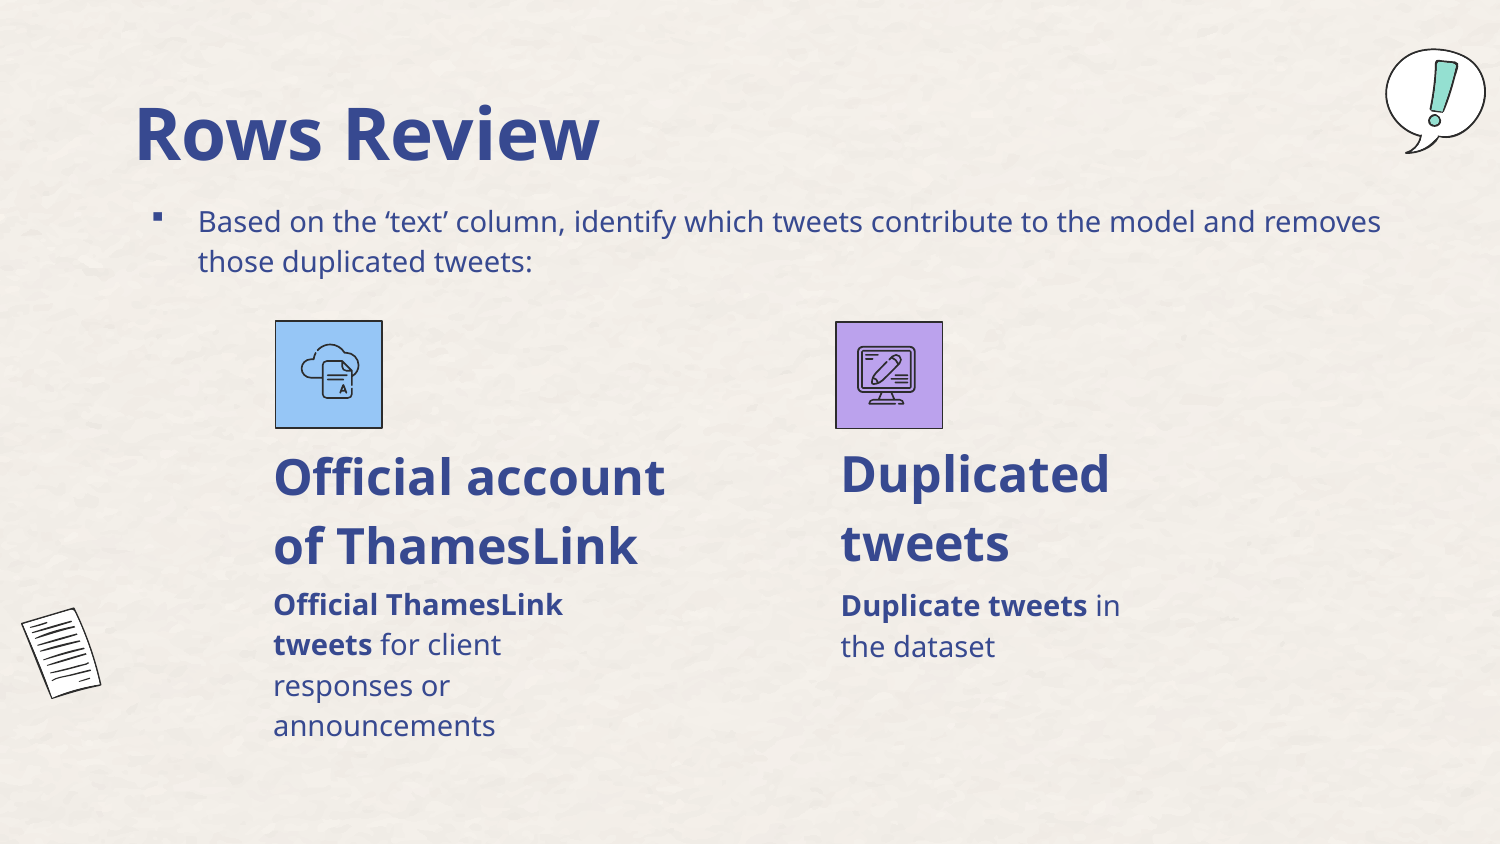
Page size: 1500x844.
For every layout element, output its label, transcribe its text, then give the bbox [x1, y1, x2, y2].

title Rows Review [118, 72, 1382, 167]
text_box [835, 321, 943, 429]
subtitle Official ThamesLink tweets for client responses or announcements [258, 590, 656, 757]
subtitle Duplicated tweets [825, 494, 1256, 587]
subtitle Duplicate tweets in the dataset [825, 587, 1181, 741]
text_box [856, 345, 916, 405]
text_box [275, 321, 383, 428]
text_box Based on the ‘text’ column, identify which tweets contribute to the model and removes those duplicated tweets: [136, 190, 1411, 286]
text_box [300, 343, 360, 400]
subtitle Official account of ThamesLink [258, 497, 706, 590]
